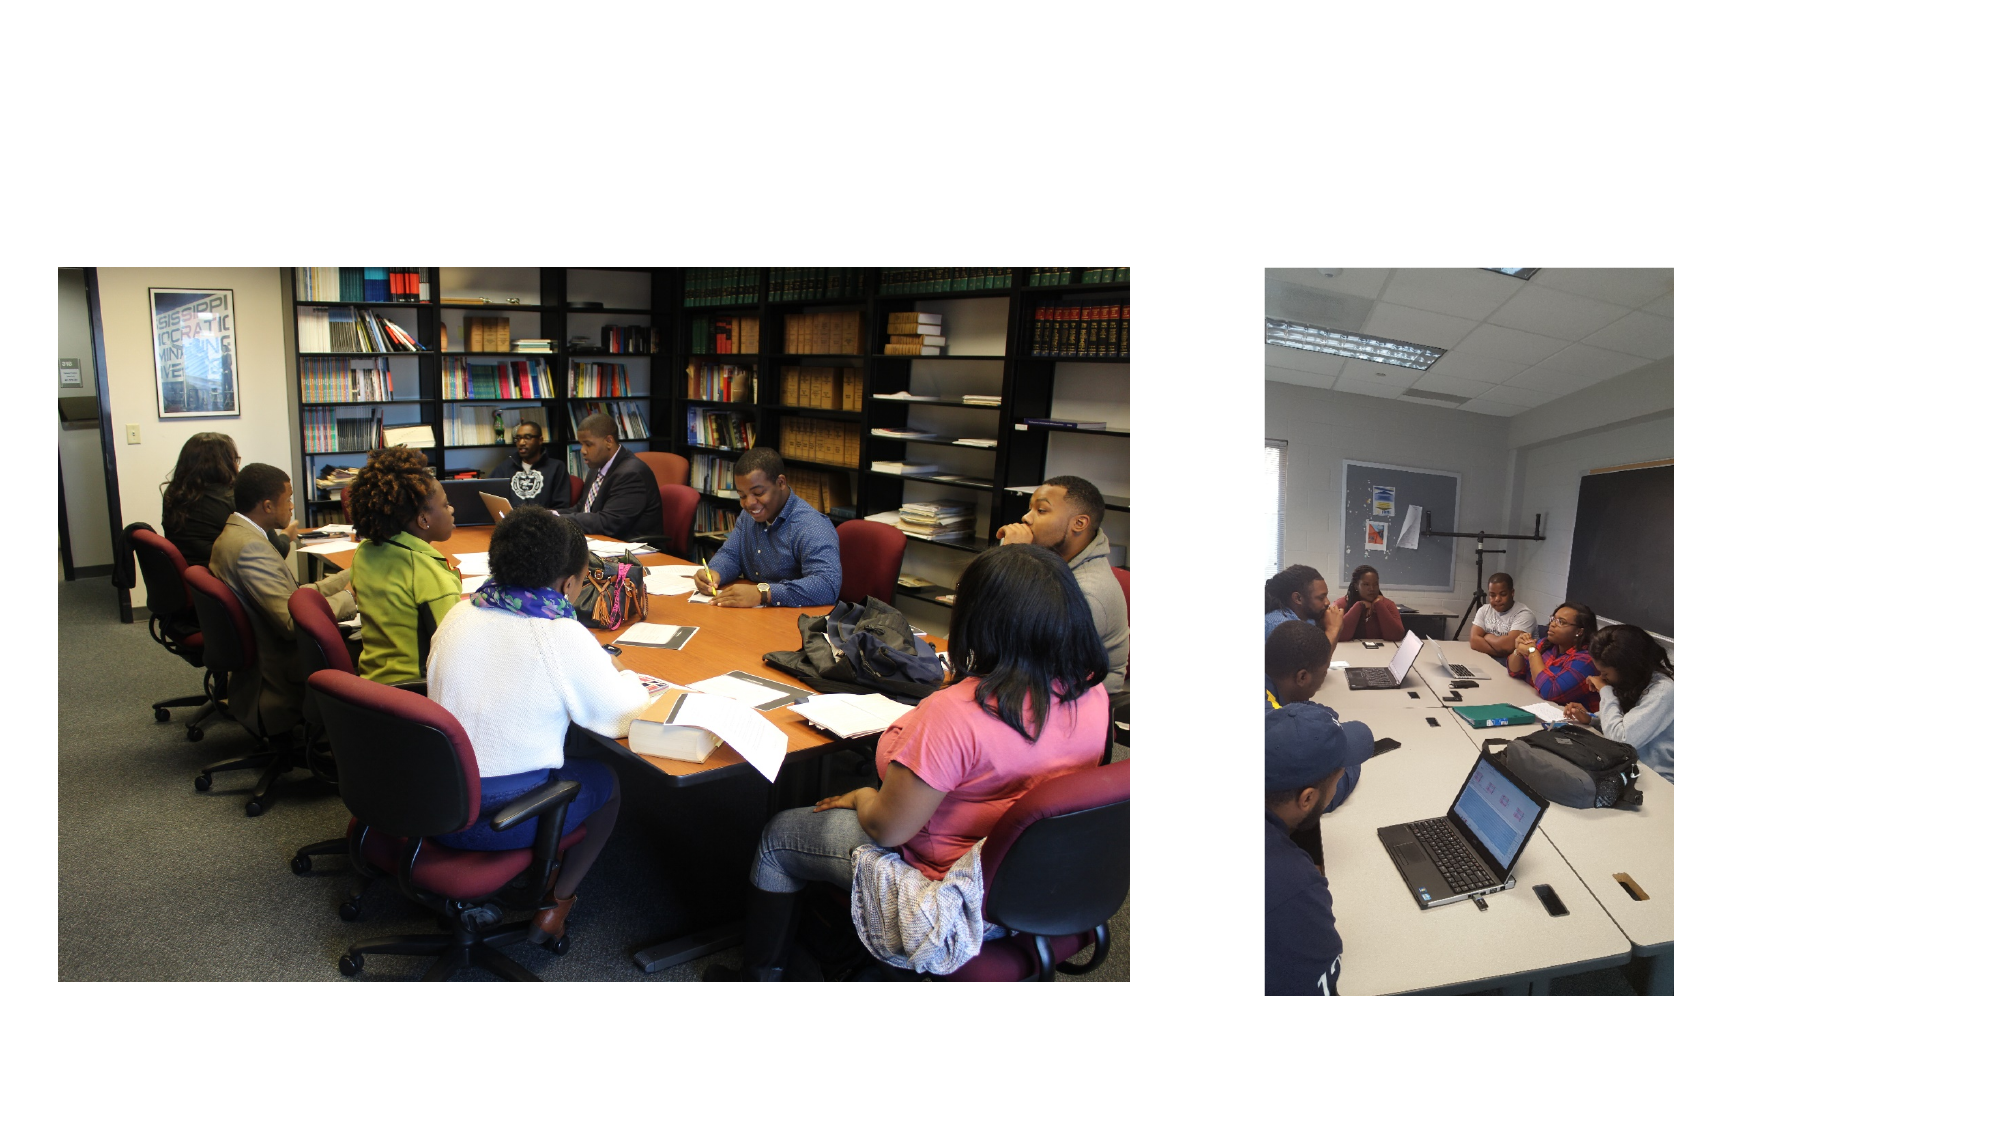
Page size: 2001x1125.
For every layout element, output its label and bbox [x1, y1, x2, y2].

picture [1105, 269, 1834, 996]
list [58, 267, 1130, 982]
